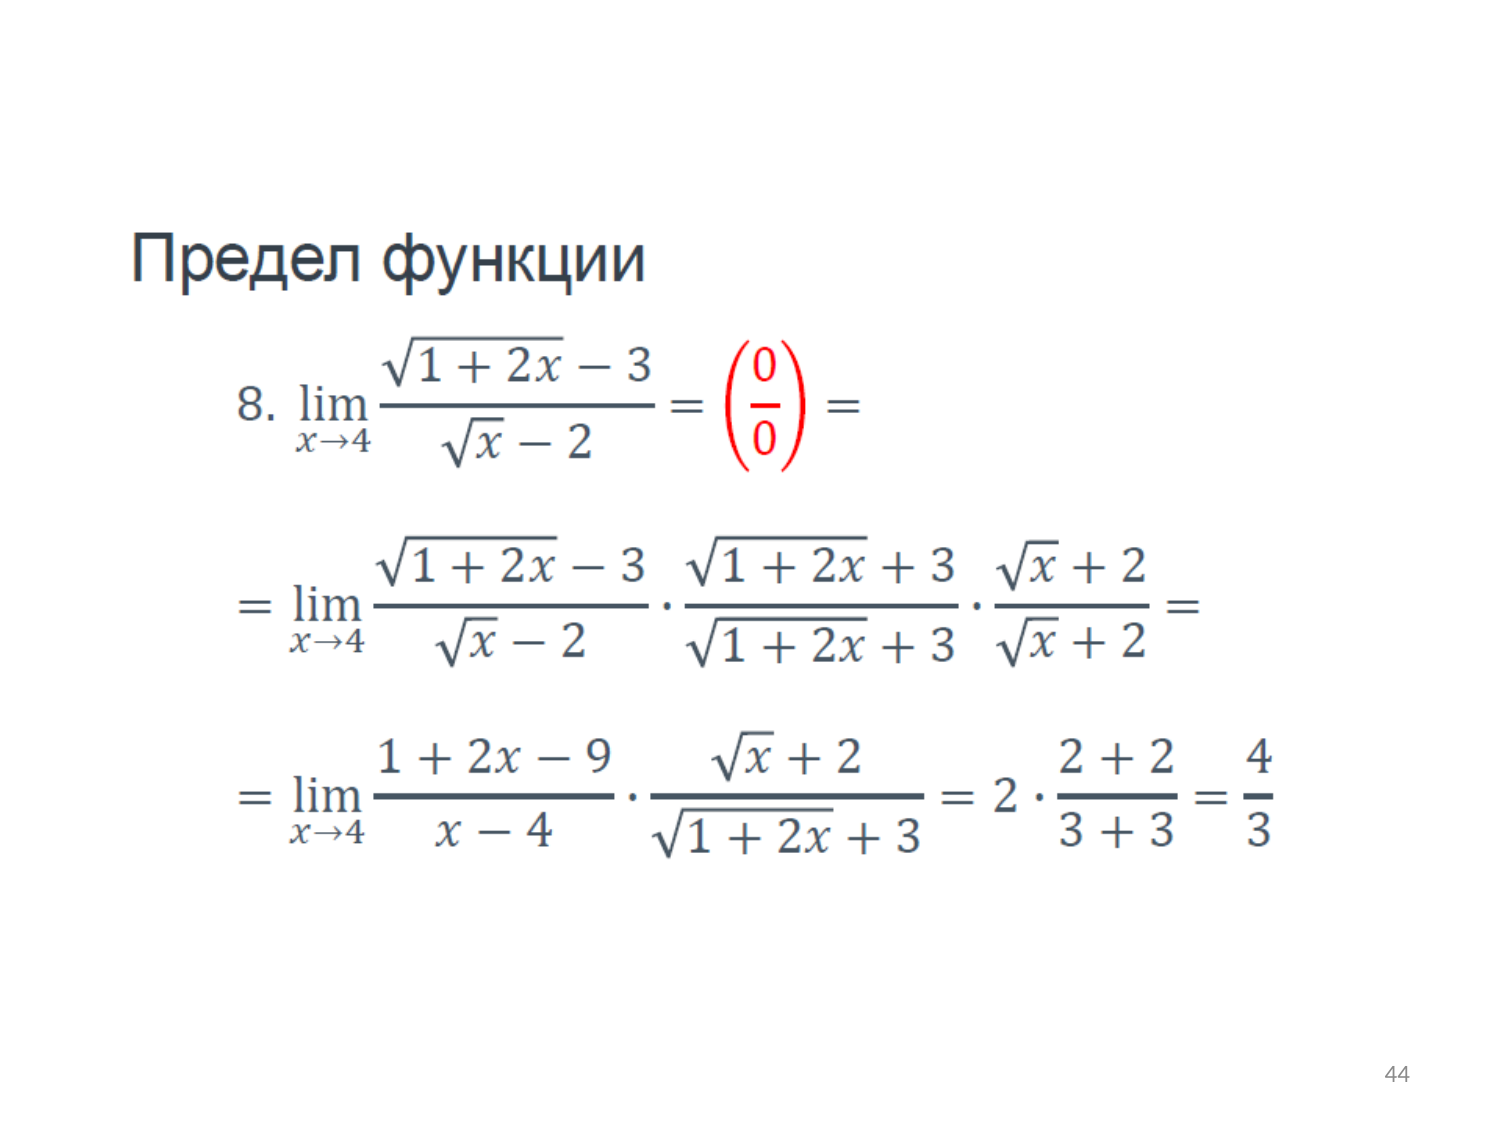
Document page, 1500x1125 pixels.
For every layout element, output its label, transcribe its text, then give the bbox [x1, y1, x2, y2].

picture [103, 200, 1397, 925]
slide_number 44 [1074, 1042, 1425, 1103]
